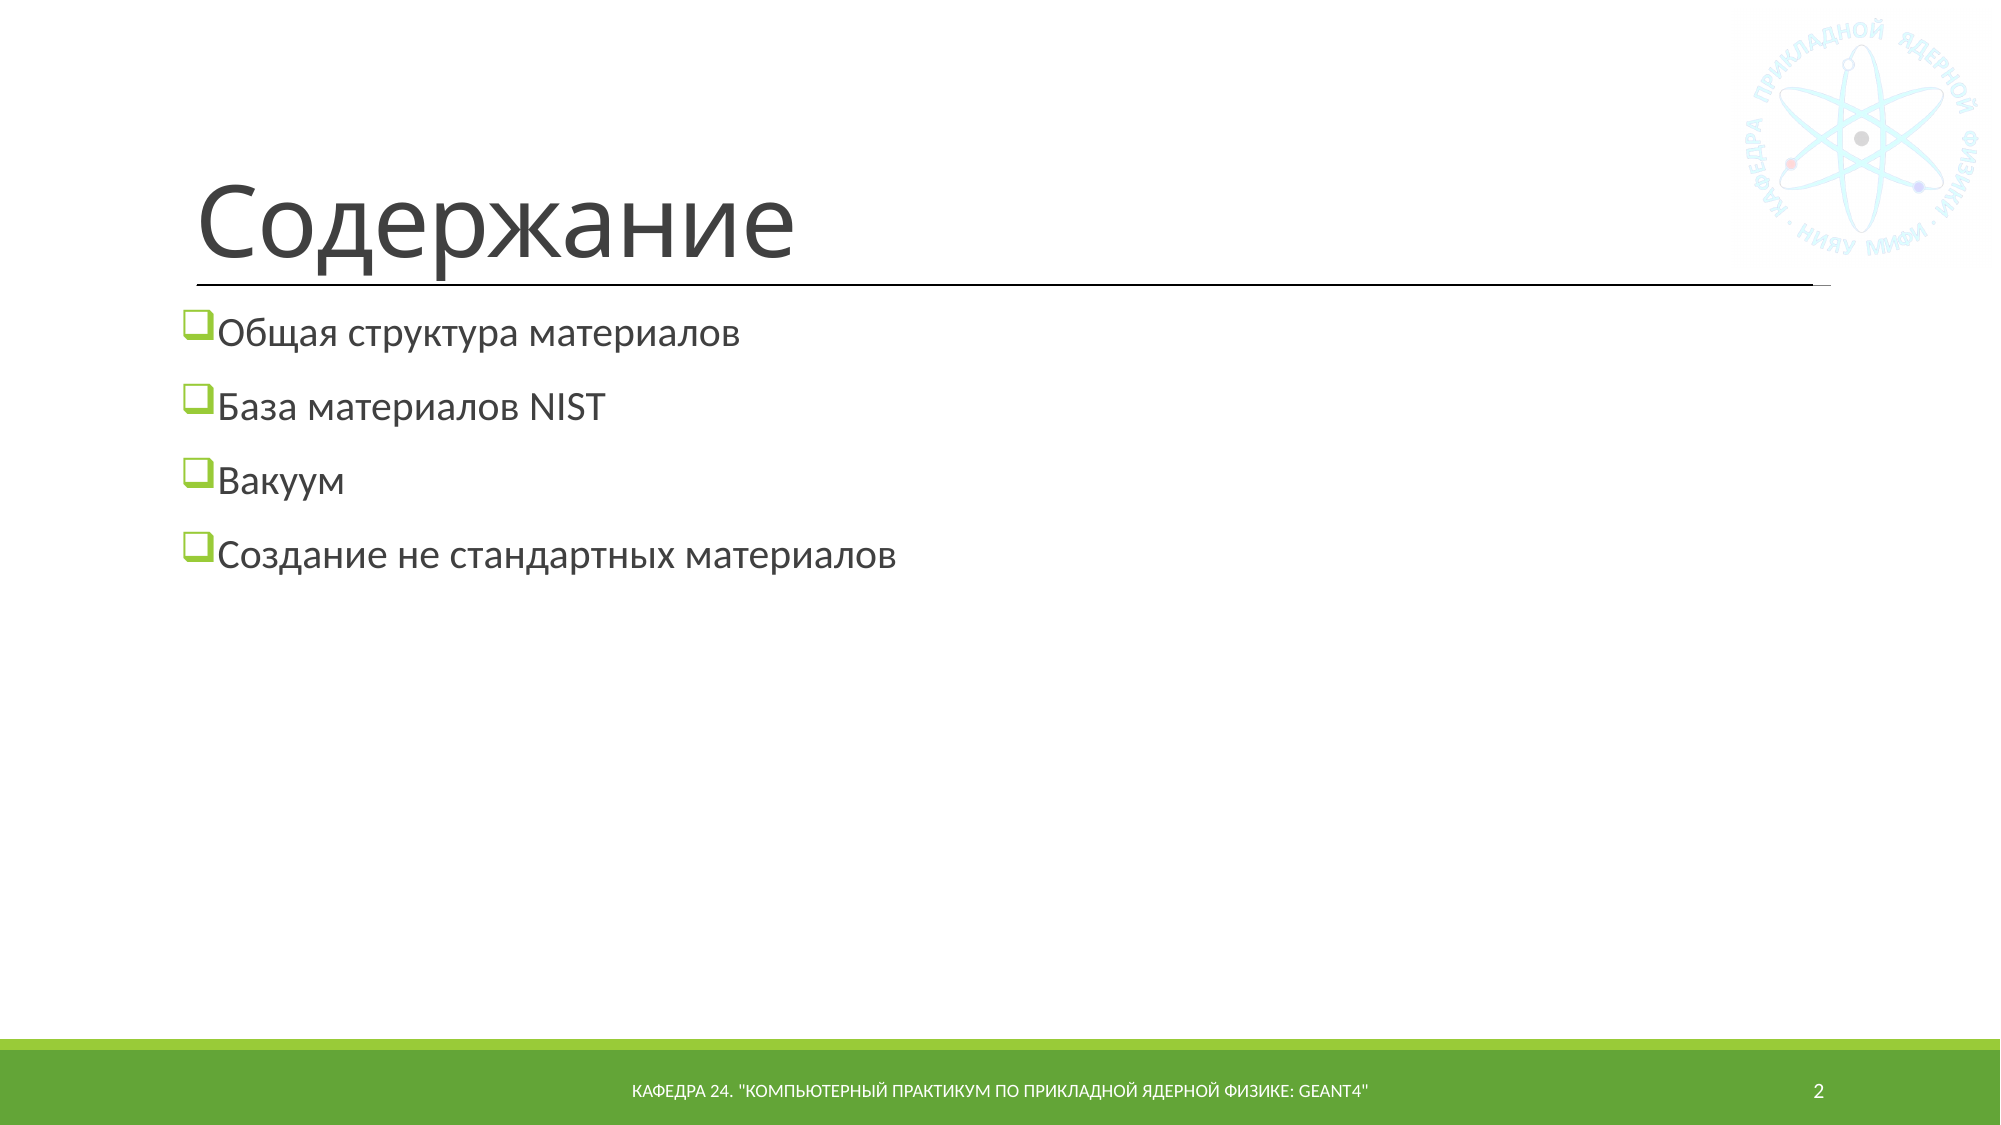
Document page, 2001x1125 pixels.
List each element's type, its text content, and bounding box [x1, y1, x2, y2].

list Общая структура материалов База материалов NIST Вакуум Создание не стандартных материалов [180, 302, 1830, 963]
slide_number 2 [1624, 1059, 1840, 1120]
title Содержание [180, 47, 1830, 285]
footer Кафедра 24. "Компьютерный практикум по прикладной ядерной физике: Geant4" [604, 1059, 1396, 1120]
